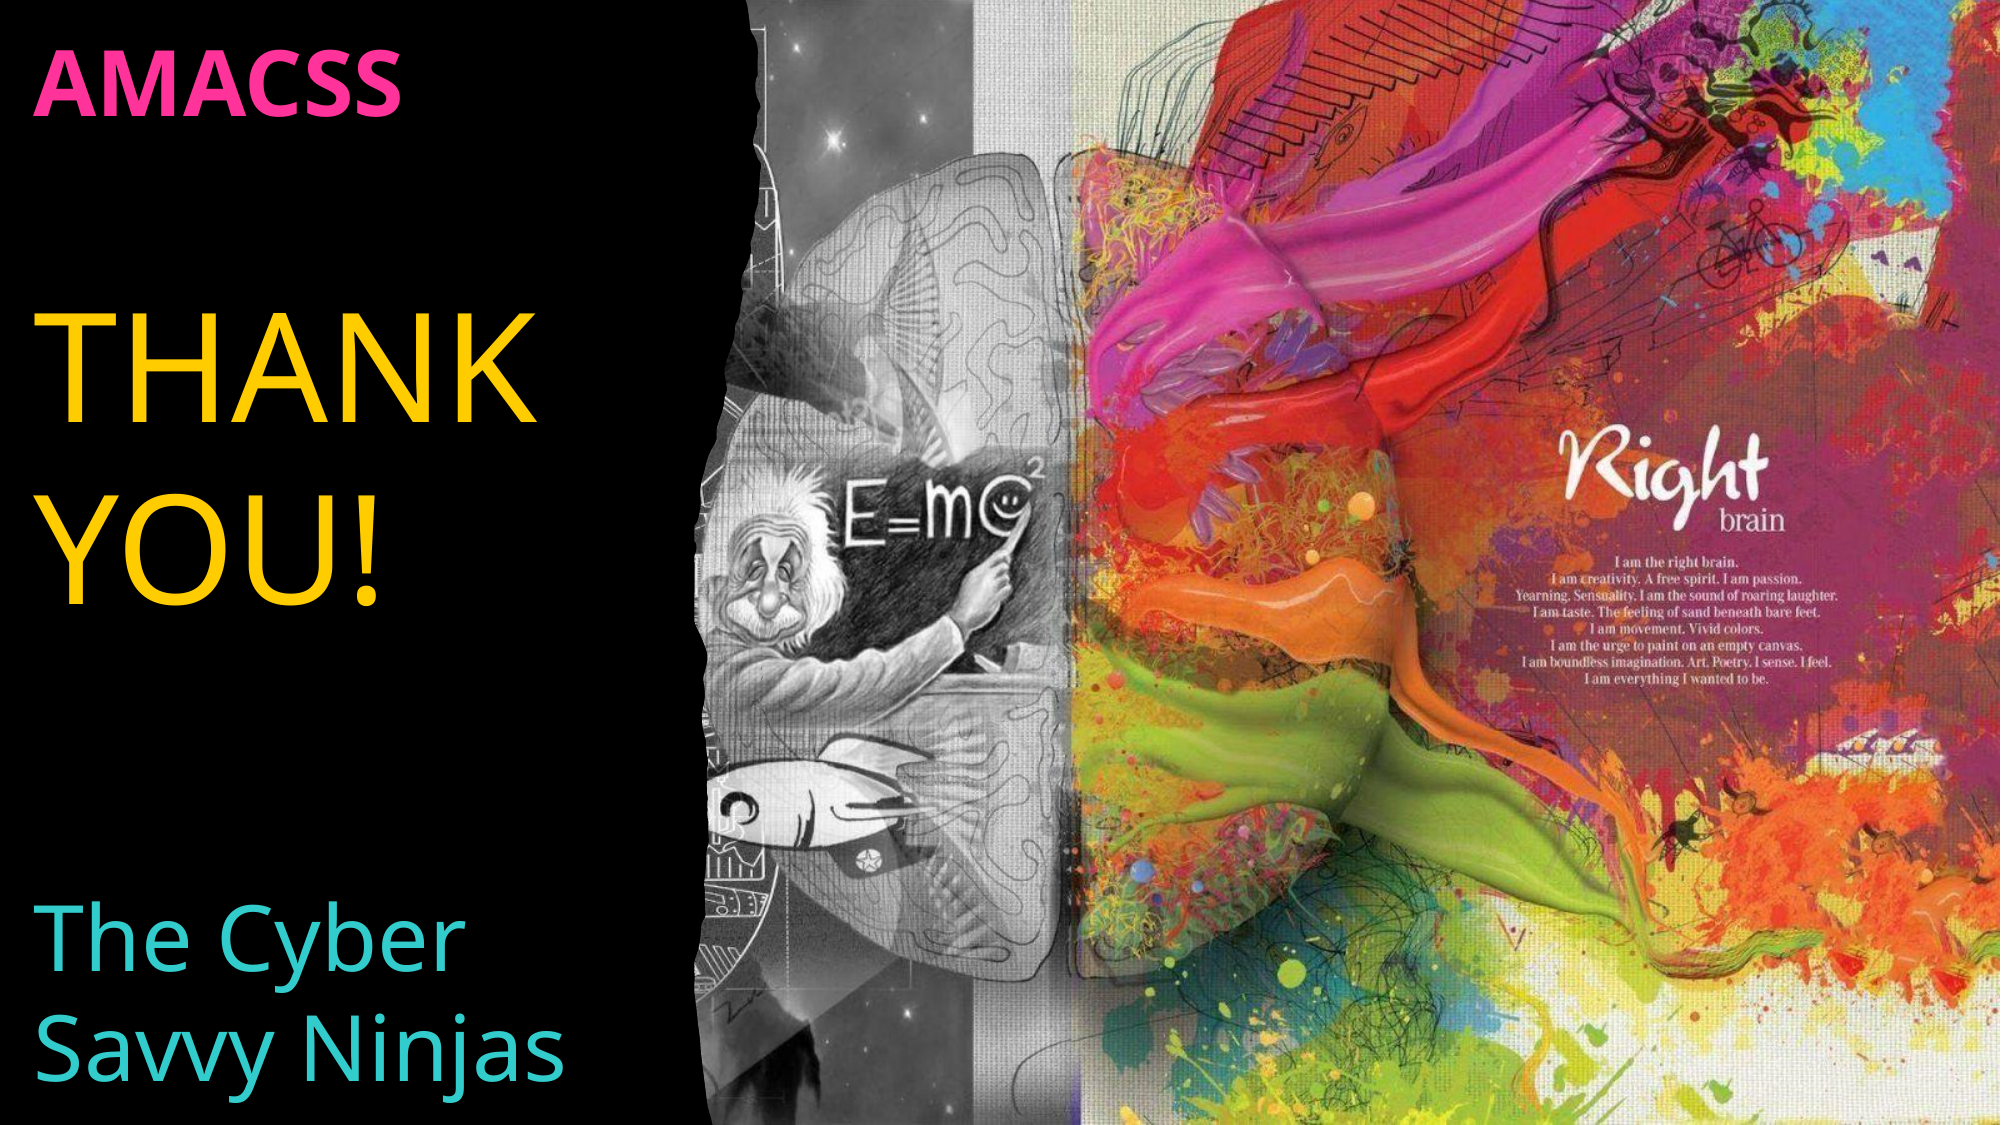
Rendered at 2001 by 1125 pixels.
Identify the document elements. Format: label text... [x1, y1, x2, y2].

picture [694, 0, 2000, 1125]
title AMACSS THANK YOU! The Cyber Savvy Ninjas [18, 0, 686, 1125]
